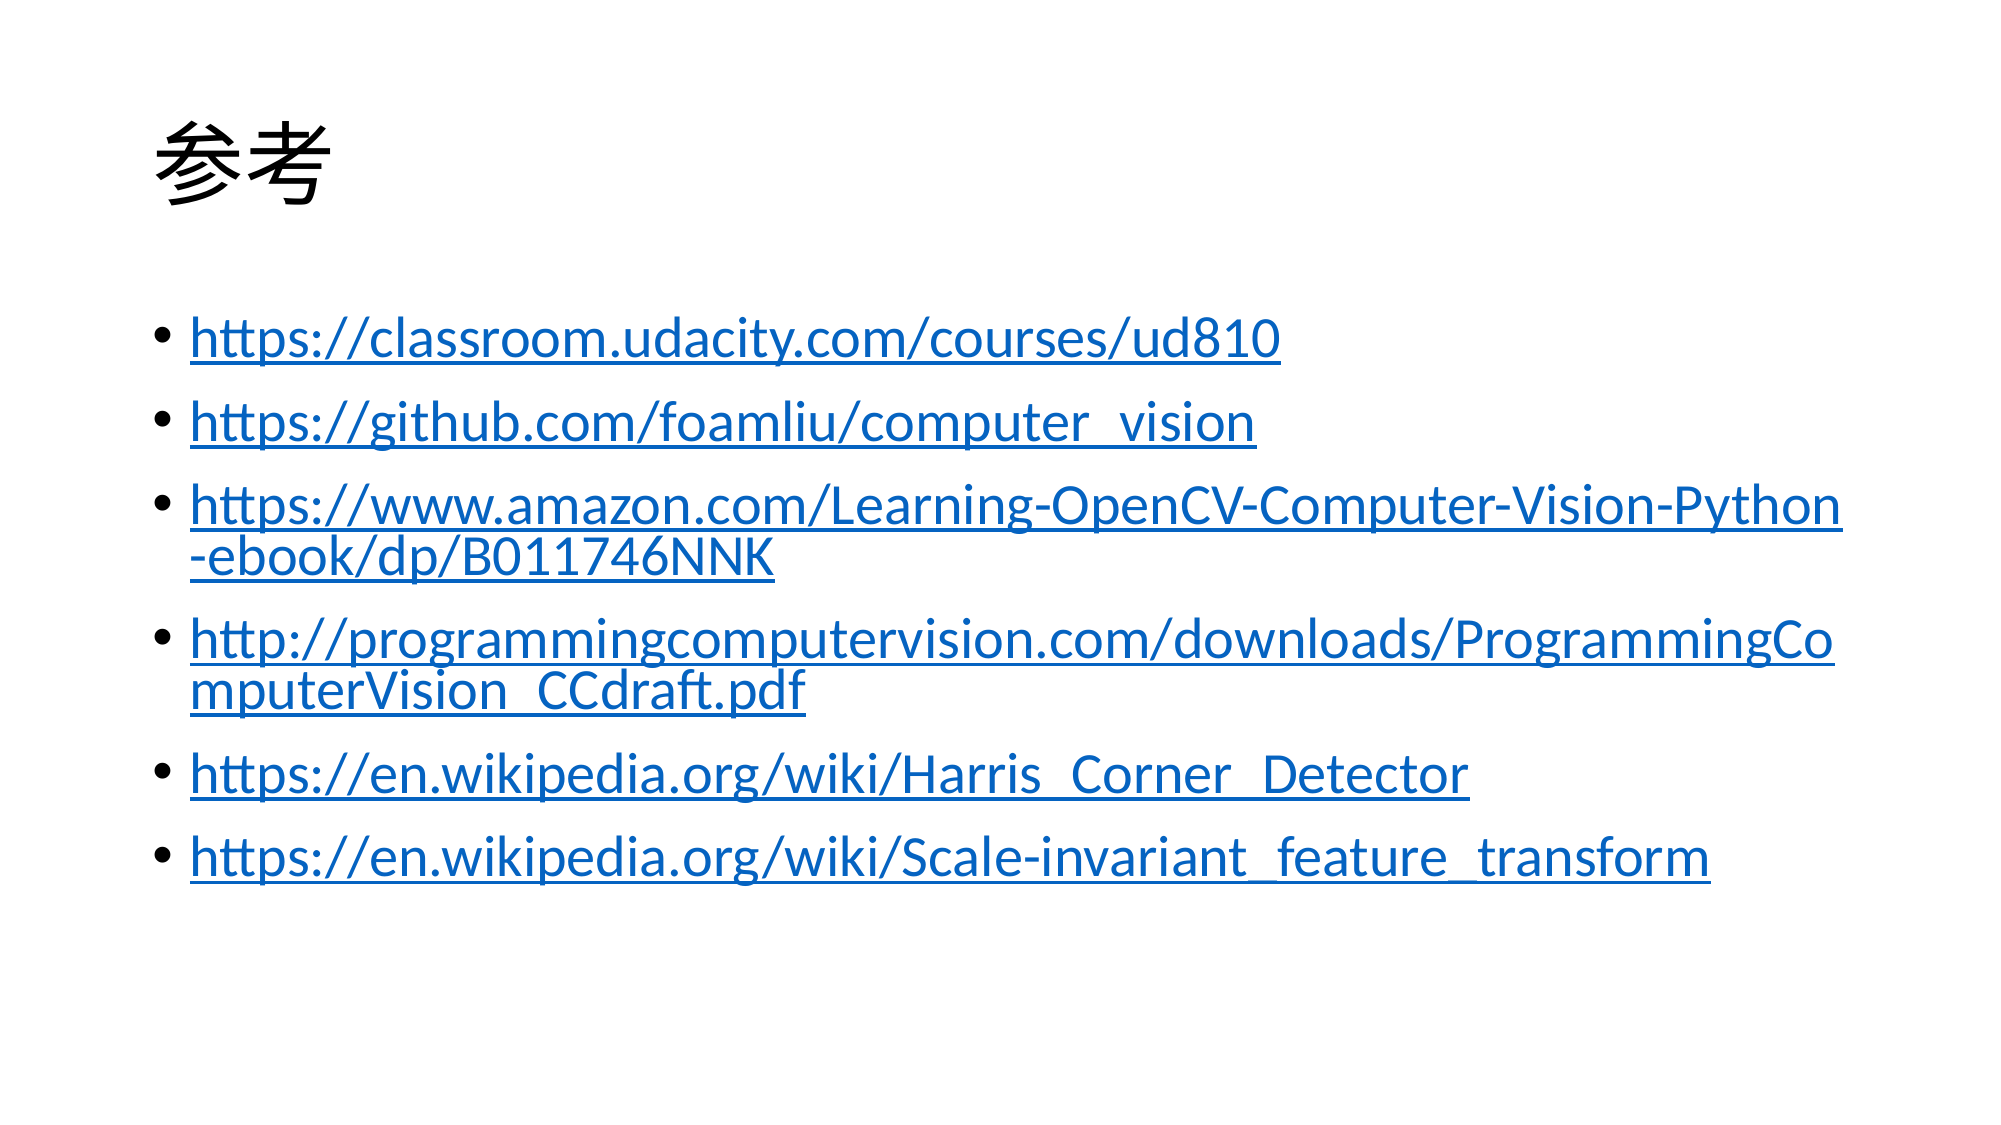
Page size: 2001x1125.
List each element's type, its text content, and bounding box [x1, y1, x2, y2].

title 参考 [137, 59, 1863, 278]
list https://classroom.udacity.com/courses/ud810 https://github.com/foamliu/computer_vision https://www.amazon.com/Learning-OpenCV-Computer-Vision-Python-ebook/dp/B011746NNK http://programmingcomputervision.com/downloads/ProgrammingComputerVision_CCdraft.pdf https://en.wikipedia.org/wiki/Harris_Corner_Detector https://en.wikipedia.org/wiki/Scale-invariant_feature_transform [137, 299, 1863, 1014]
